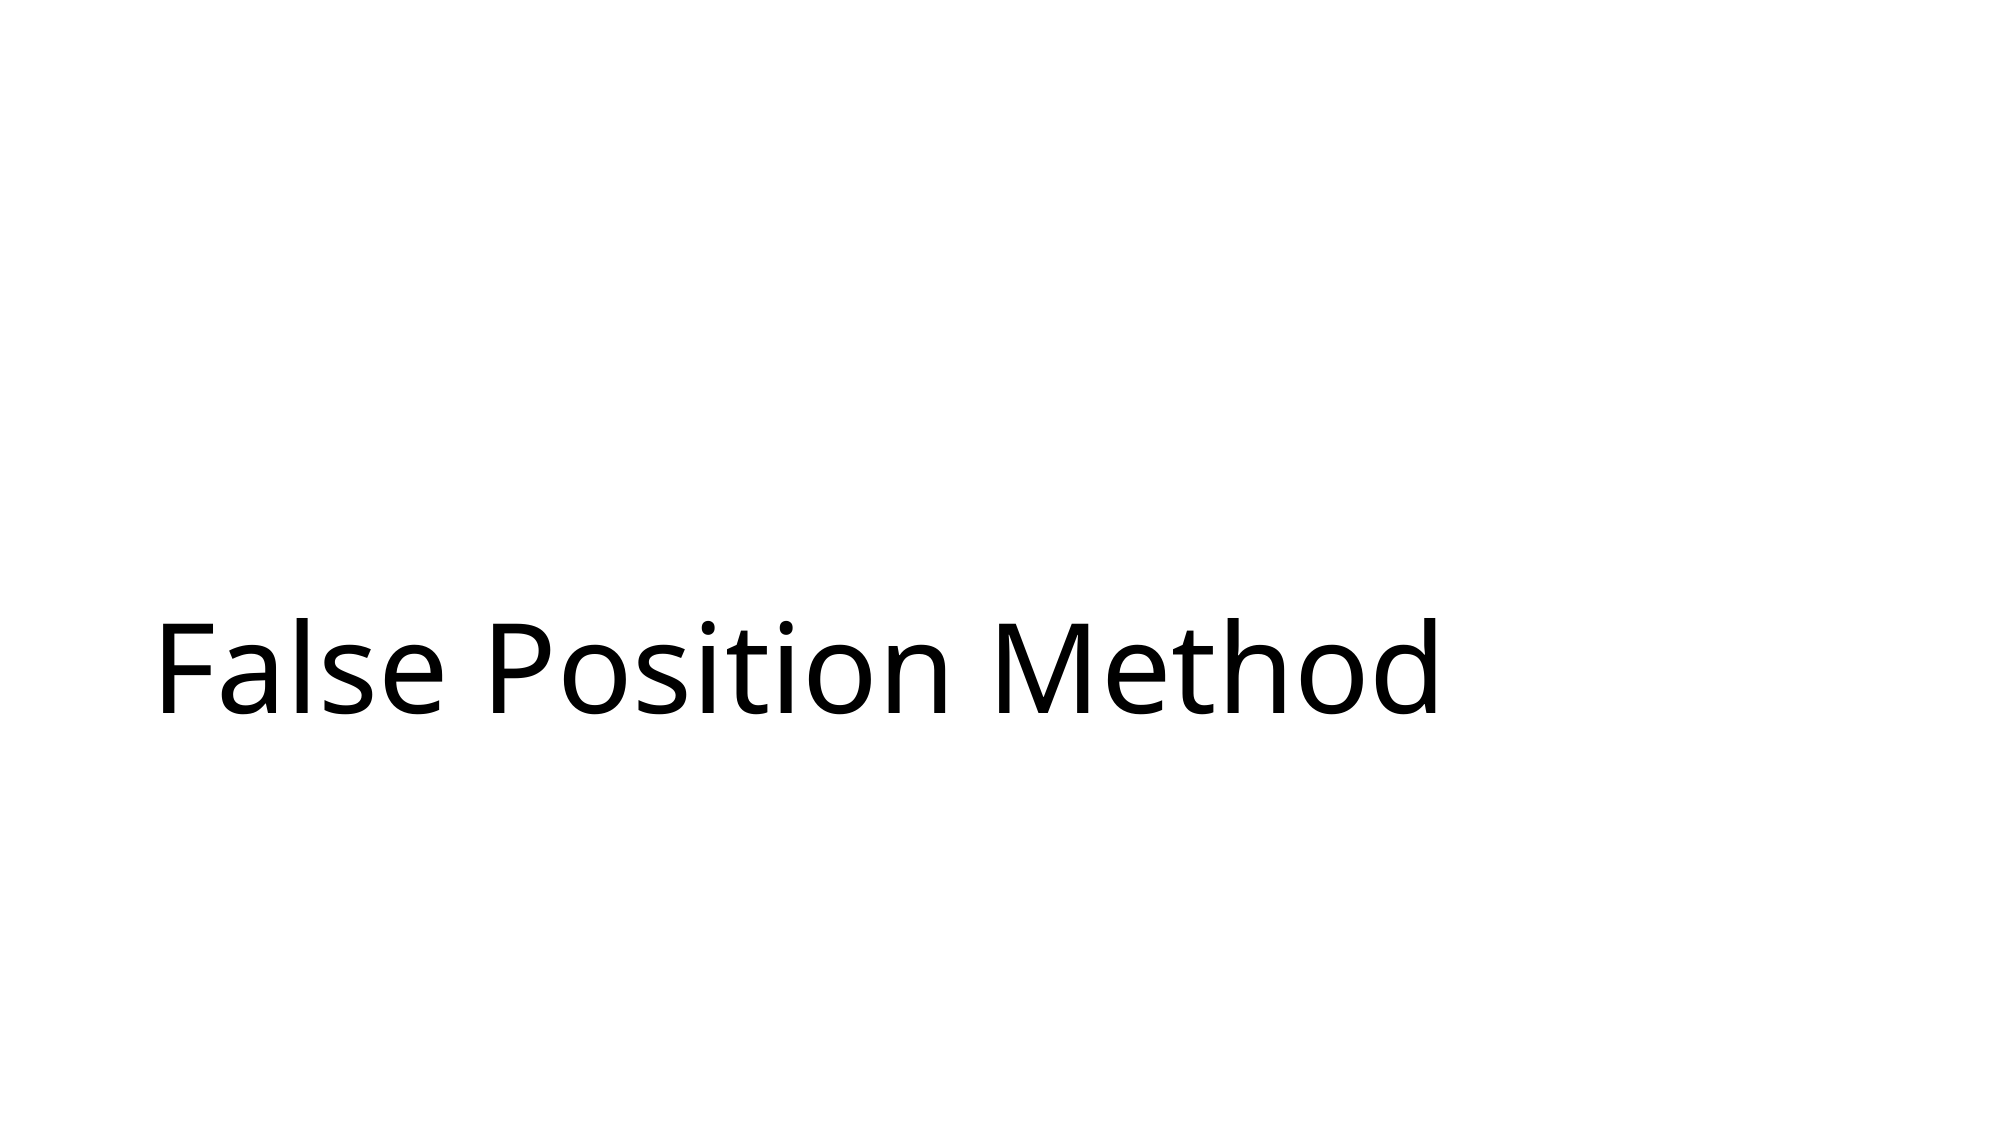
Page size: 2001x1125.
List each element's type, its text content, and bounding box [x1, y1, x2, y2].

title False Position Method [136, 280, 1862, 749]
